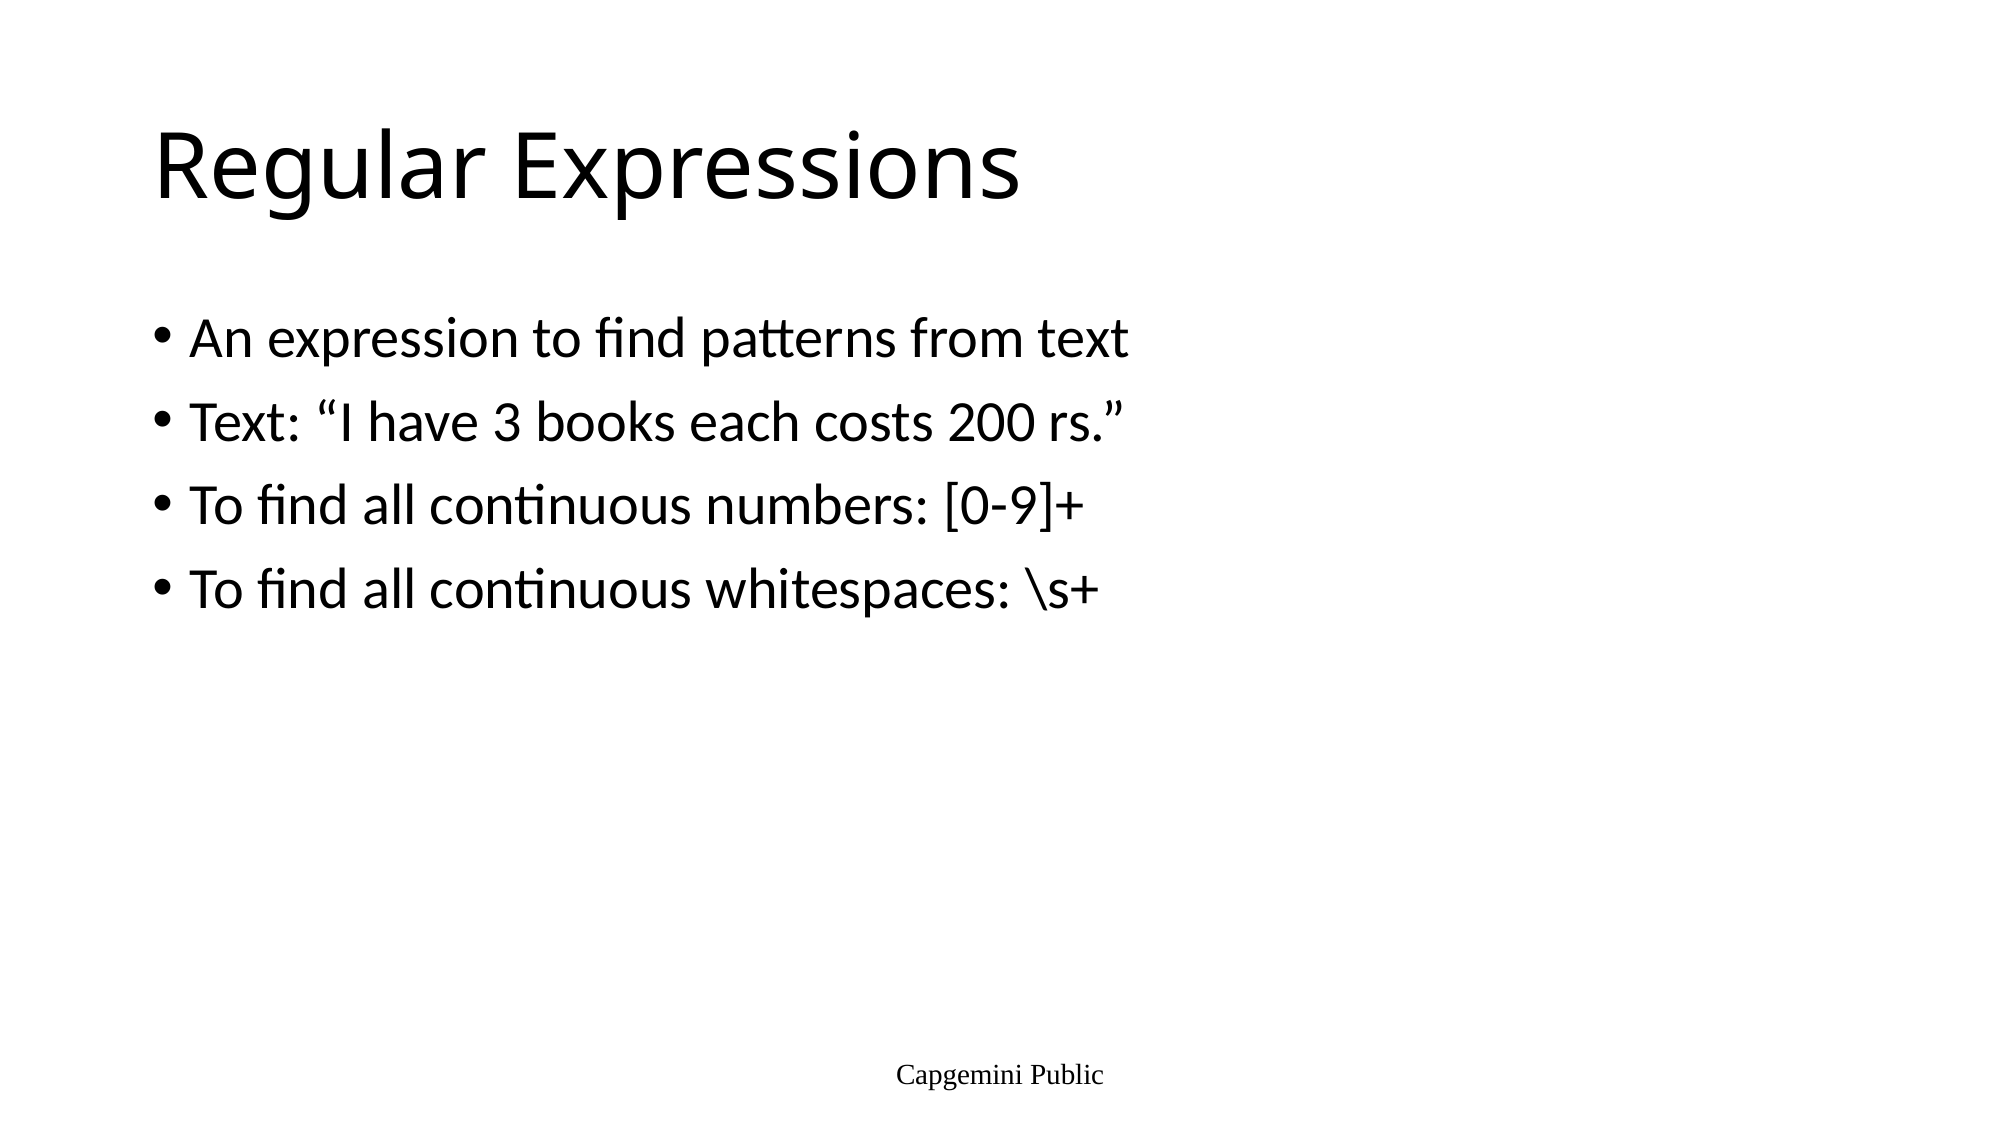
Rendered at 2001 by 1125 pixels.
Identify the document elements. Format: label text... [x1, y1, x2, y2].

footer Capgemini Public [662, 1042, 1338, 1103]
list An expression to find patterns from text Text: “I have 3 books each costs 200 rs.” To find all continuous numbers: [0-9]+ To find all continuous whitespaces: \s+ [137, 299, 1863, 1014]
title Regular Expressions [137, 59, 1863, 278]
